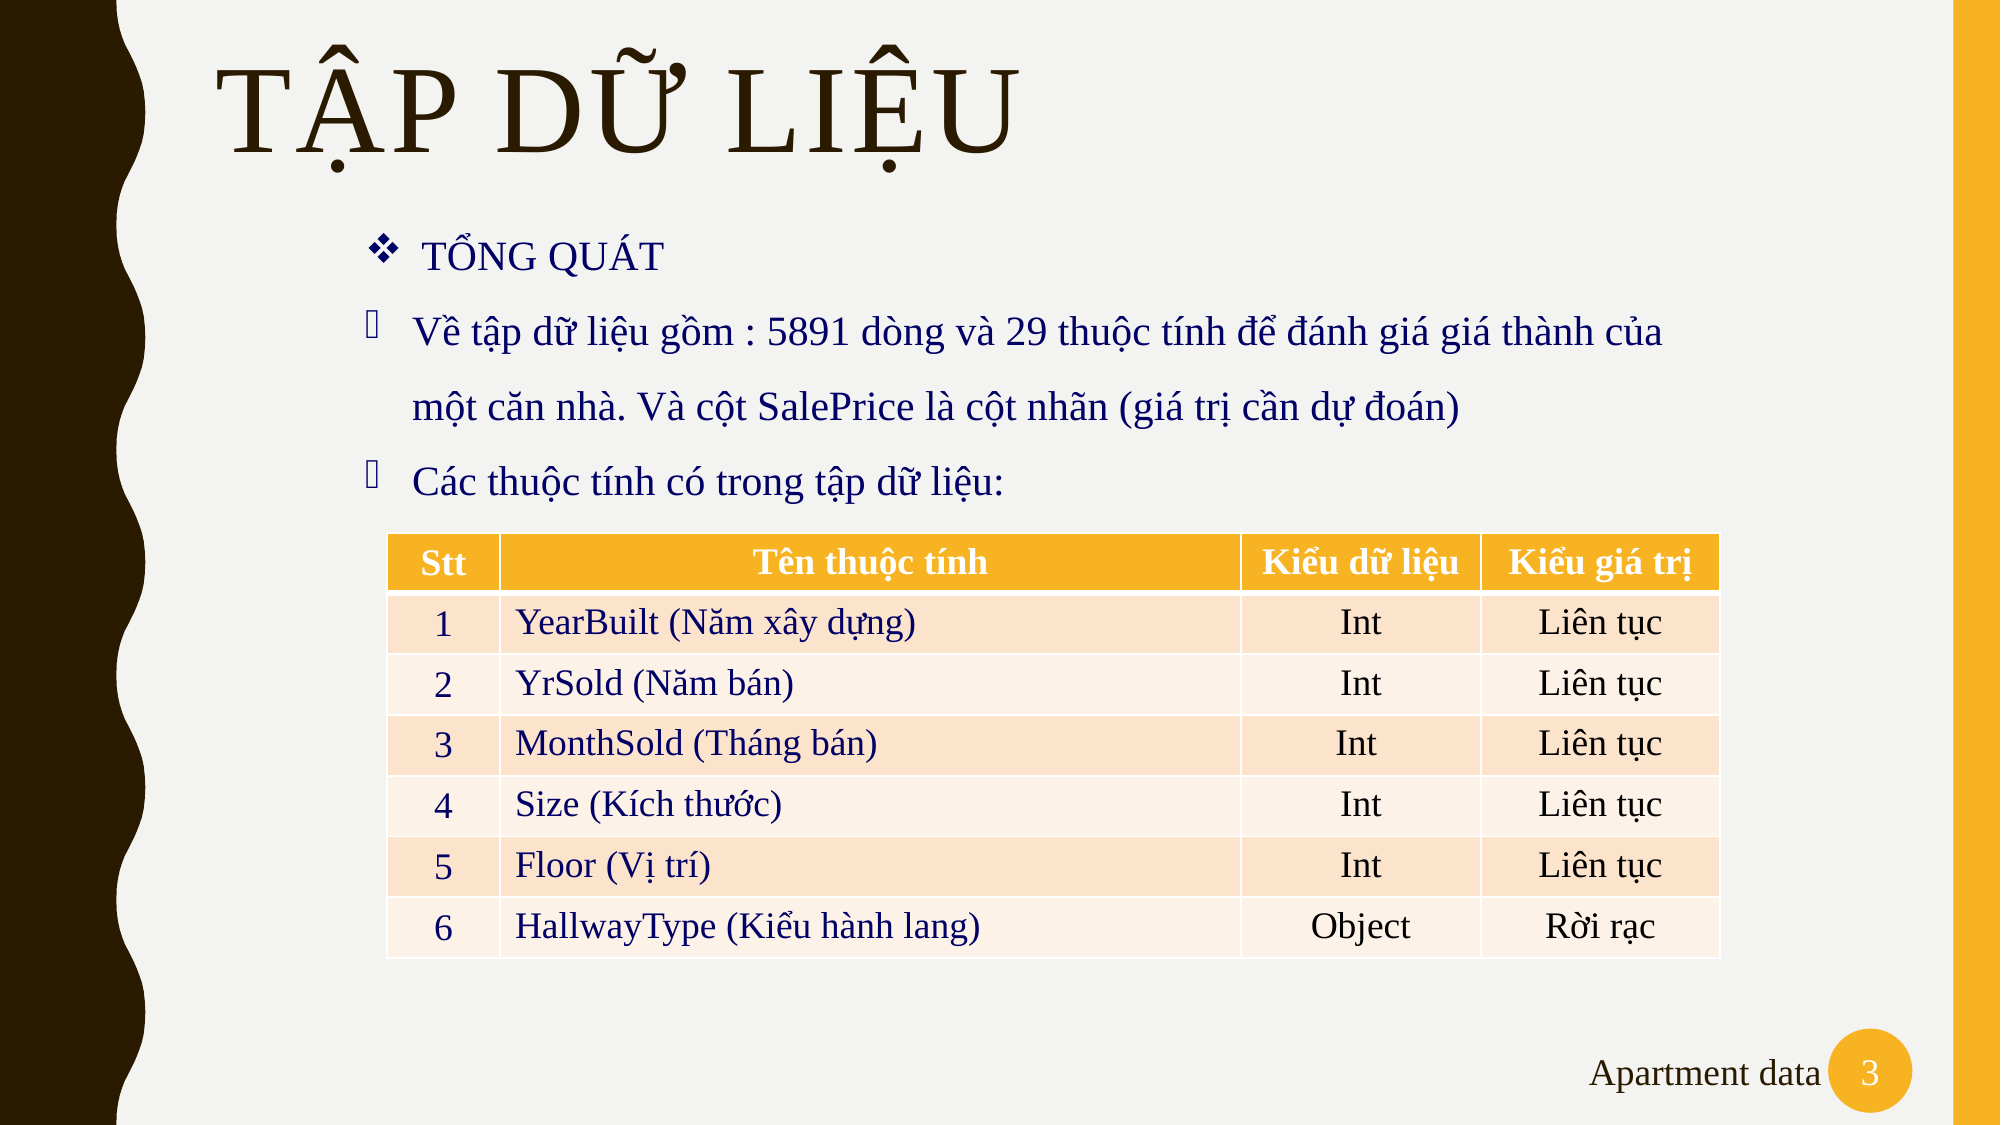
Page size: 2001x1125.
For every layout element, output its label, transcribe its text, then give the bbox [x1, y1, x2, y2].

text_box TỔNG QUÁT Về tập dữ liệu gồm : 5891 dòng và 29 thuộc tính để đánh giá giá thành của một căn nhà. Và cột SalePrice là cột nhãn (giá trị cần dự đoán) Các thuộc tính có trong tập dữ liệu: [350, 196, 1721, 557]
table_cell Object [1242, 898, 1480, 957]
table_cell 1 [388, 596, 499, 653]
table_cell Int [1242, 655, 1480, 714]
table_cell 4 [388, 777, 499, 836]
table_cell Int [1242, 777, 1480, 836]
table_cell Int [1242, 716, 1480, 775]
table_cell Liên tục [1482, 777, 1719, 836]
table_cell YearBuilt (Năm xây dựng) [501, 596, 1240, 653]
text_box 3 [1841, 1101, 1900, 1113]
table_header Kiểu giá trị [1482, 534, 1719, 590]
table_cell Int [1242, 837, 1480, 896]
table_header Tên thuộc tính [501, 534, 1240, 590]
table_cell Int [1242, 596, 1480, 653]
table_cell Floor (Vị trí) [501, 837, 1240, 896]
table_cell Size (Kích thước) [501, 777, 1240, 836]
table_header Kiểu dữ liệu [1242, 534, 1480, 590]
text_box 3 [1841, 1028, 1899, 1040]
title TẬp dữ liệu [200, 36, 1871, 186]
table_cell MonthSold (Tháng bán) [501, 716, 1240, 775]
table_cell 3 [388, 716, 499, 775]
table_cell Liên tục [1482, 655, 1719, 714]
text_box Apartment data [1499, 1040, 1912, 1101]
table_cell Liên tục [1482, 837, 1719, 896]
table_cell Rời rạc [1482, 898, 1719, 957]
table_cell 2 [388, 655, 499, 714]
table_cell 5 [388, 837, 499, 896]
table_cell Liên tục [1482, 716, 1719, 775]
table_header Stt [388, 534, 499, 590]
table_cell YrSold (Năm bán) [501, 655, 1240, 714]
table_cell Liên tục [1482, 596, 1719, 653]
table_cell 6 [388, 898, 499, 957]
table_cell HallwayType (Kiểu hành lang) [501, 898, 1240, 957]
